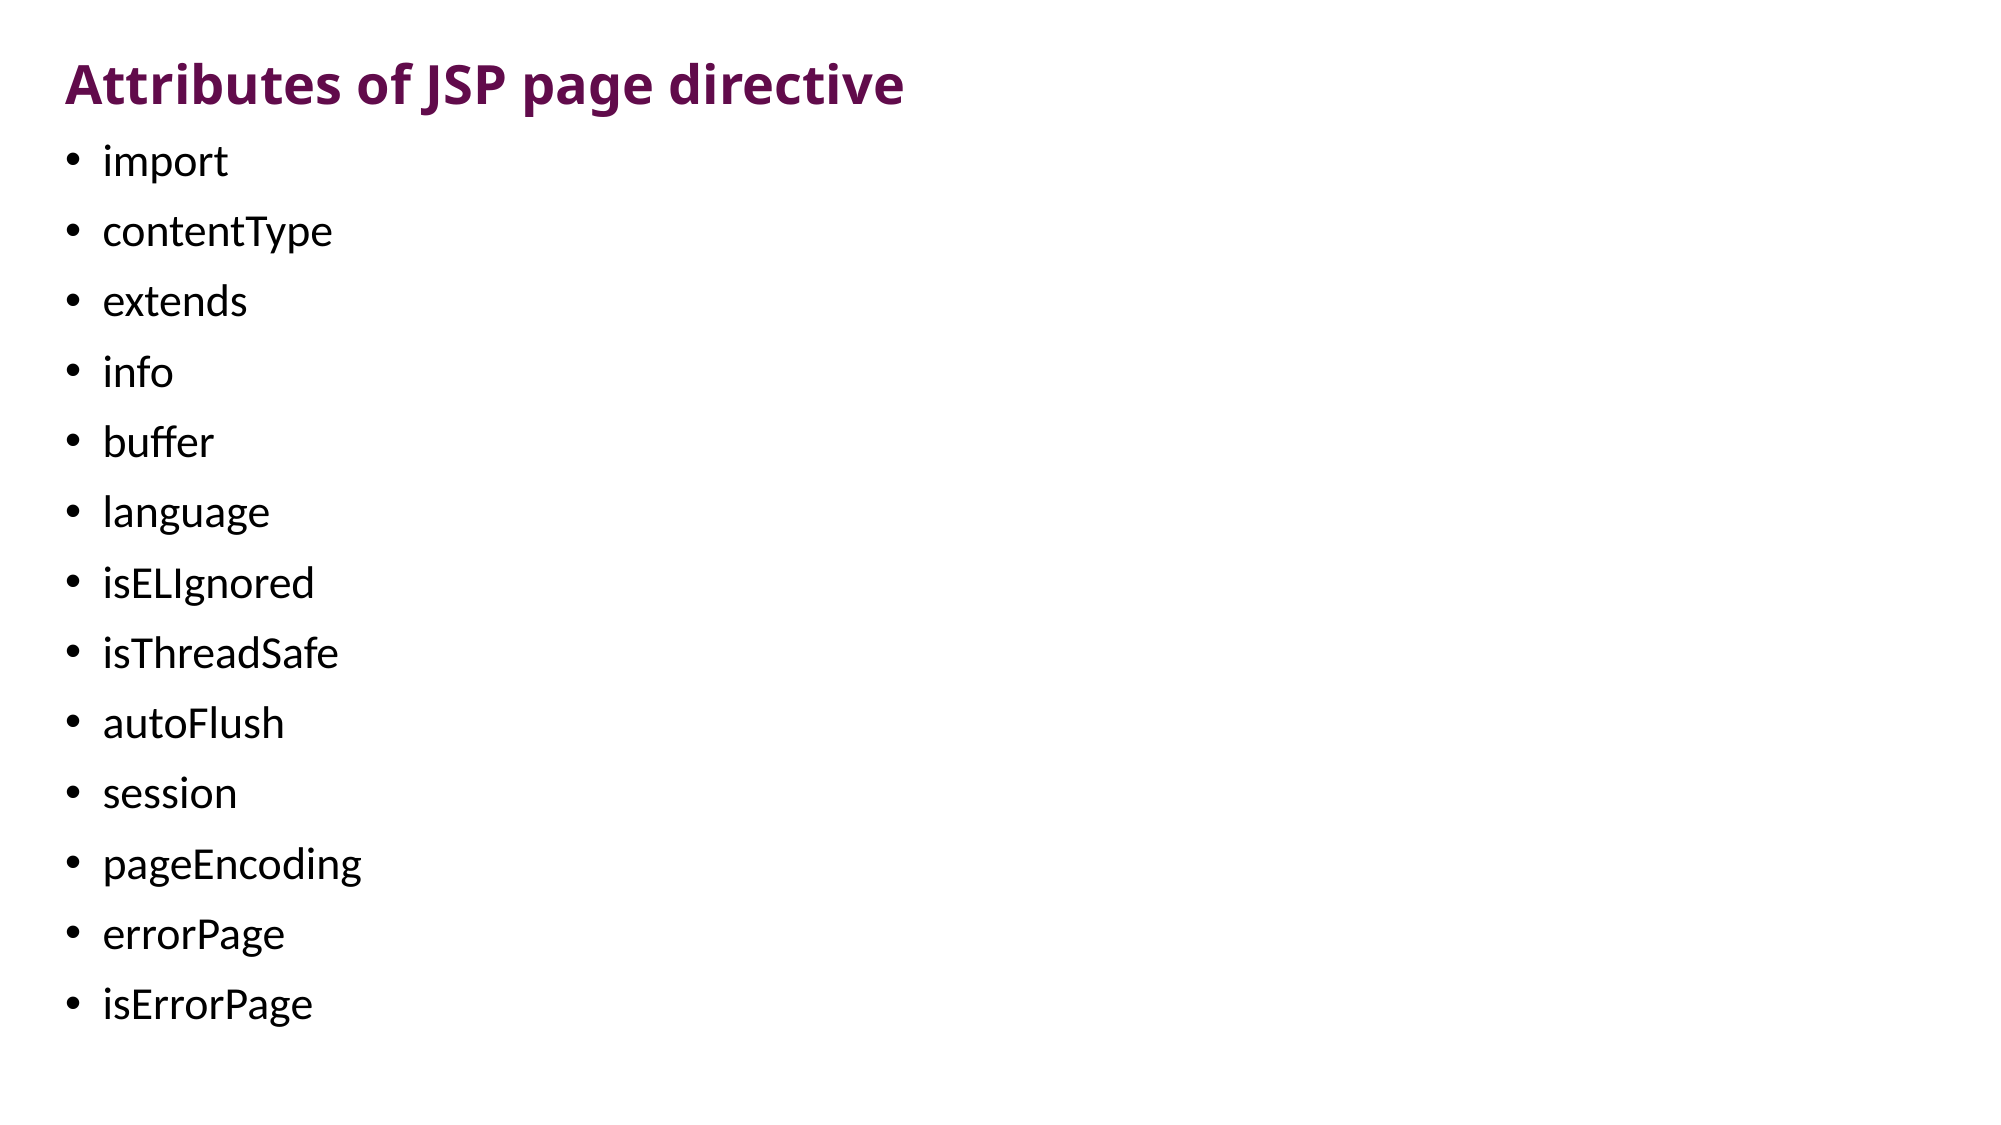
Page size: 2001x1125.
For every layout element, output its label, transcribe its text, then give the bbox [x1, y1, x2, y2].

list Attributes of JSP page directive import contentType extends info buffer language isELIgnored isThreadSafe autoFlush session pageEncoding errorPage isErrorPage [50, 50, 1972, 1108]
